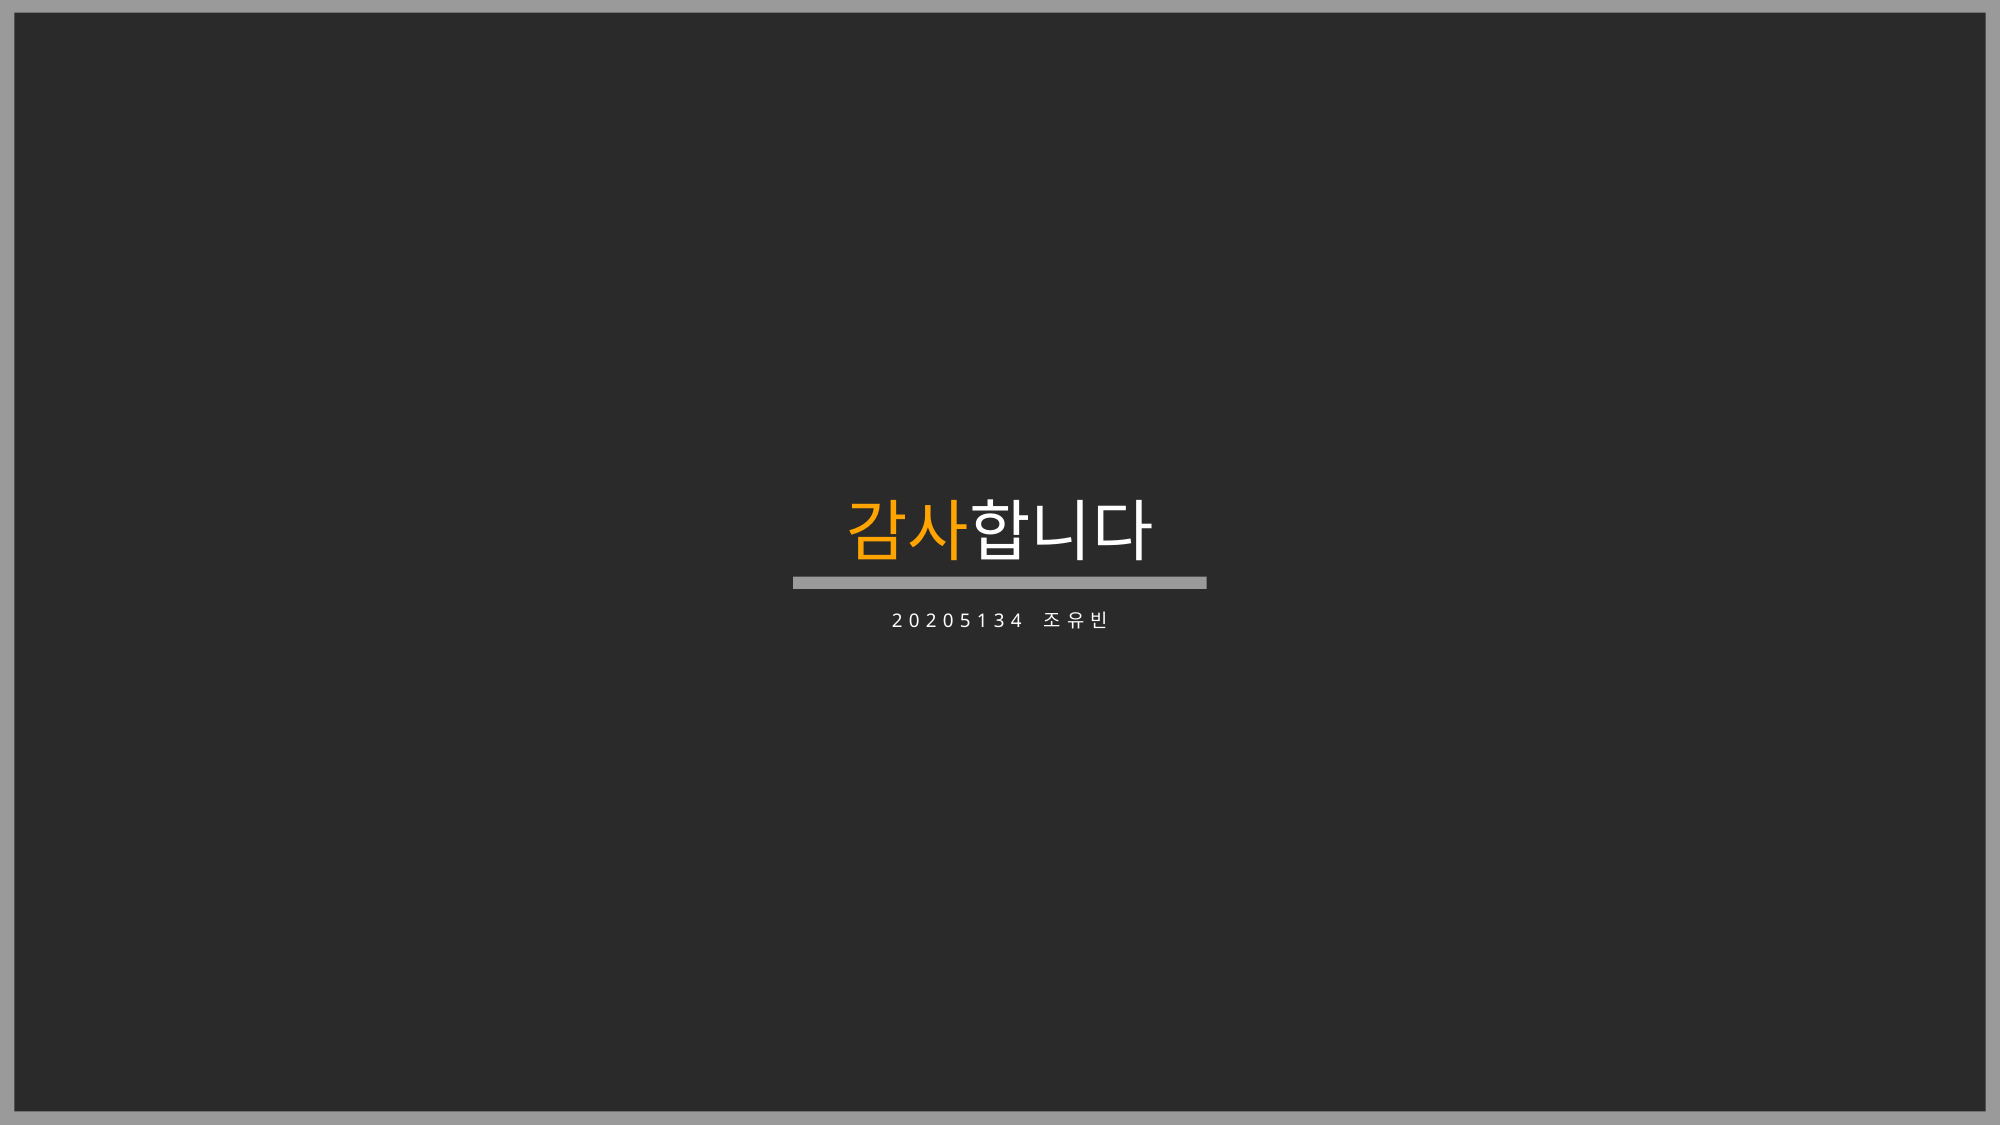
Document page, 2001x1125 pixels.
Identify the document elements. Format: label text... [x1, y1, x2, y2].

text_box [792, 576, 1208, 590]
text_box 20205134 조유빈 [877, 601, 1123, 639]
text_box 감사합니다 [831, 481, 1169, 576]
